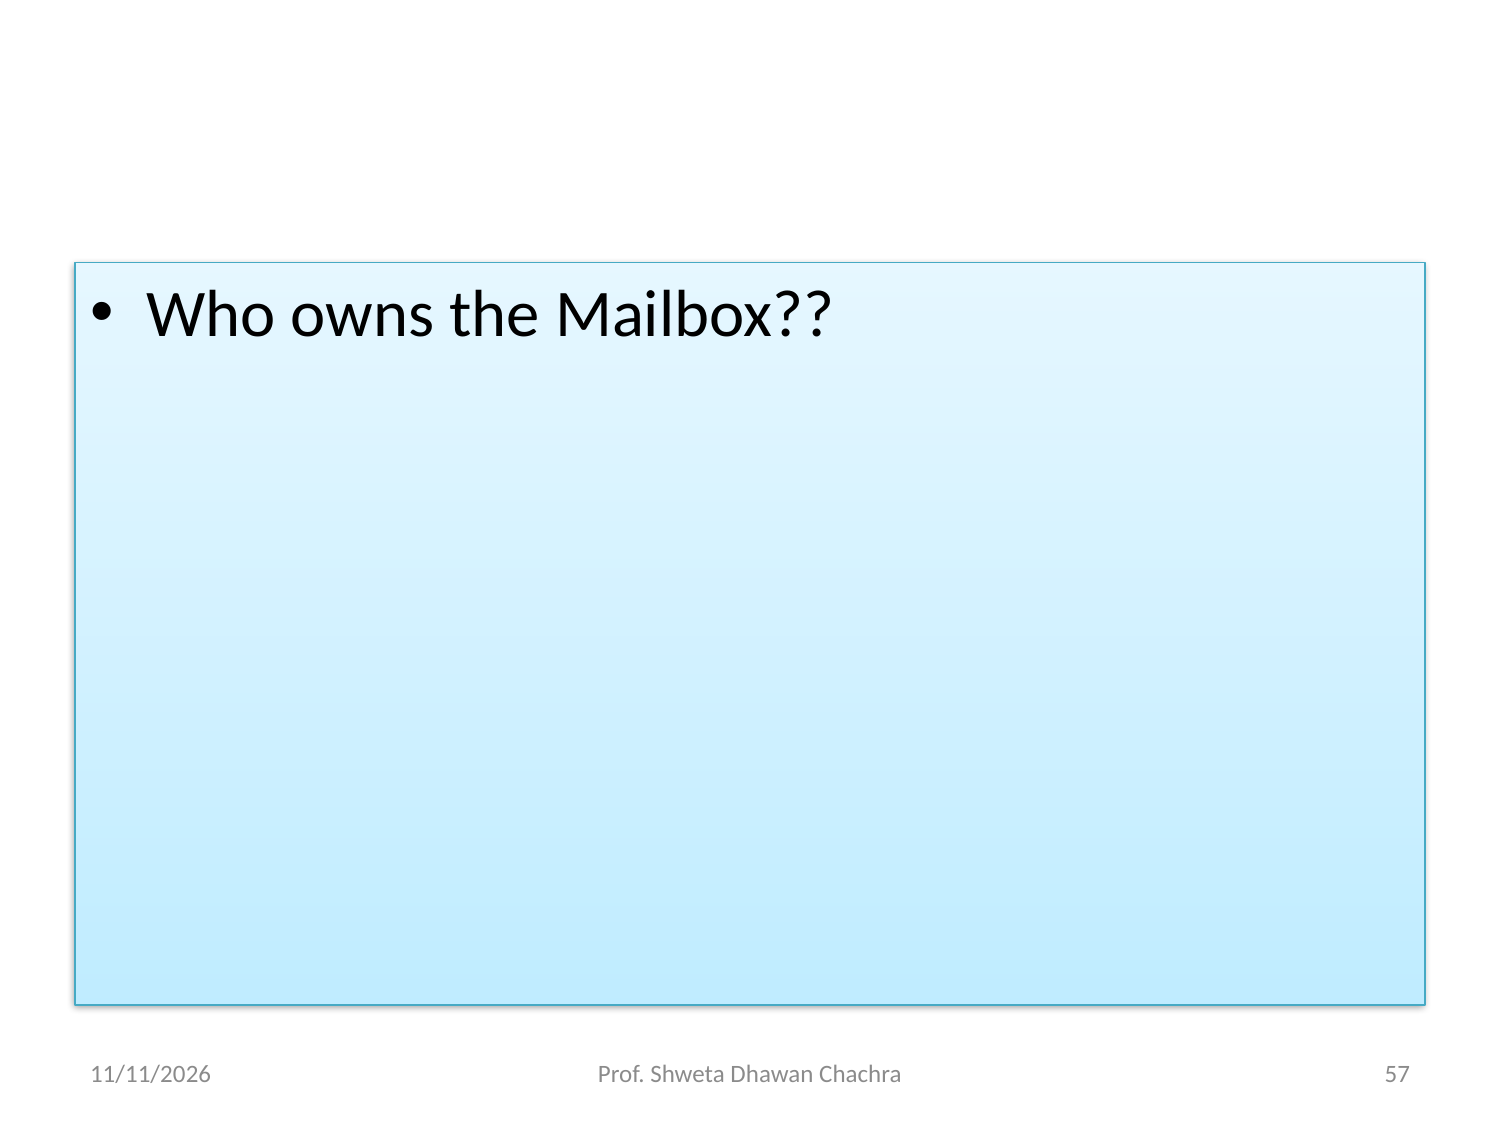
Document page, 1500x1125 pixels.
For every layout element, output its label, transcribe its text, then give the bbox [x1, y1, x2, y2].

slide_number 57 [1074, 1042, 1425, 1103]
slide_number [75, 1042, 425, 1103]
list Who owns the Mailbox?? [74, 262, 1426, 1006]
footer Prof. Shweta Dhawan Chachra [512, 1042, 988, 1103]
